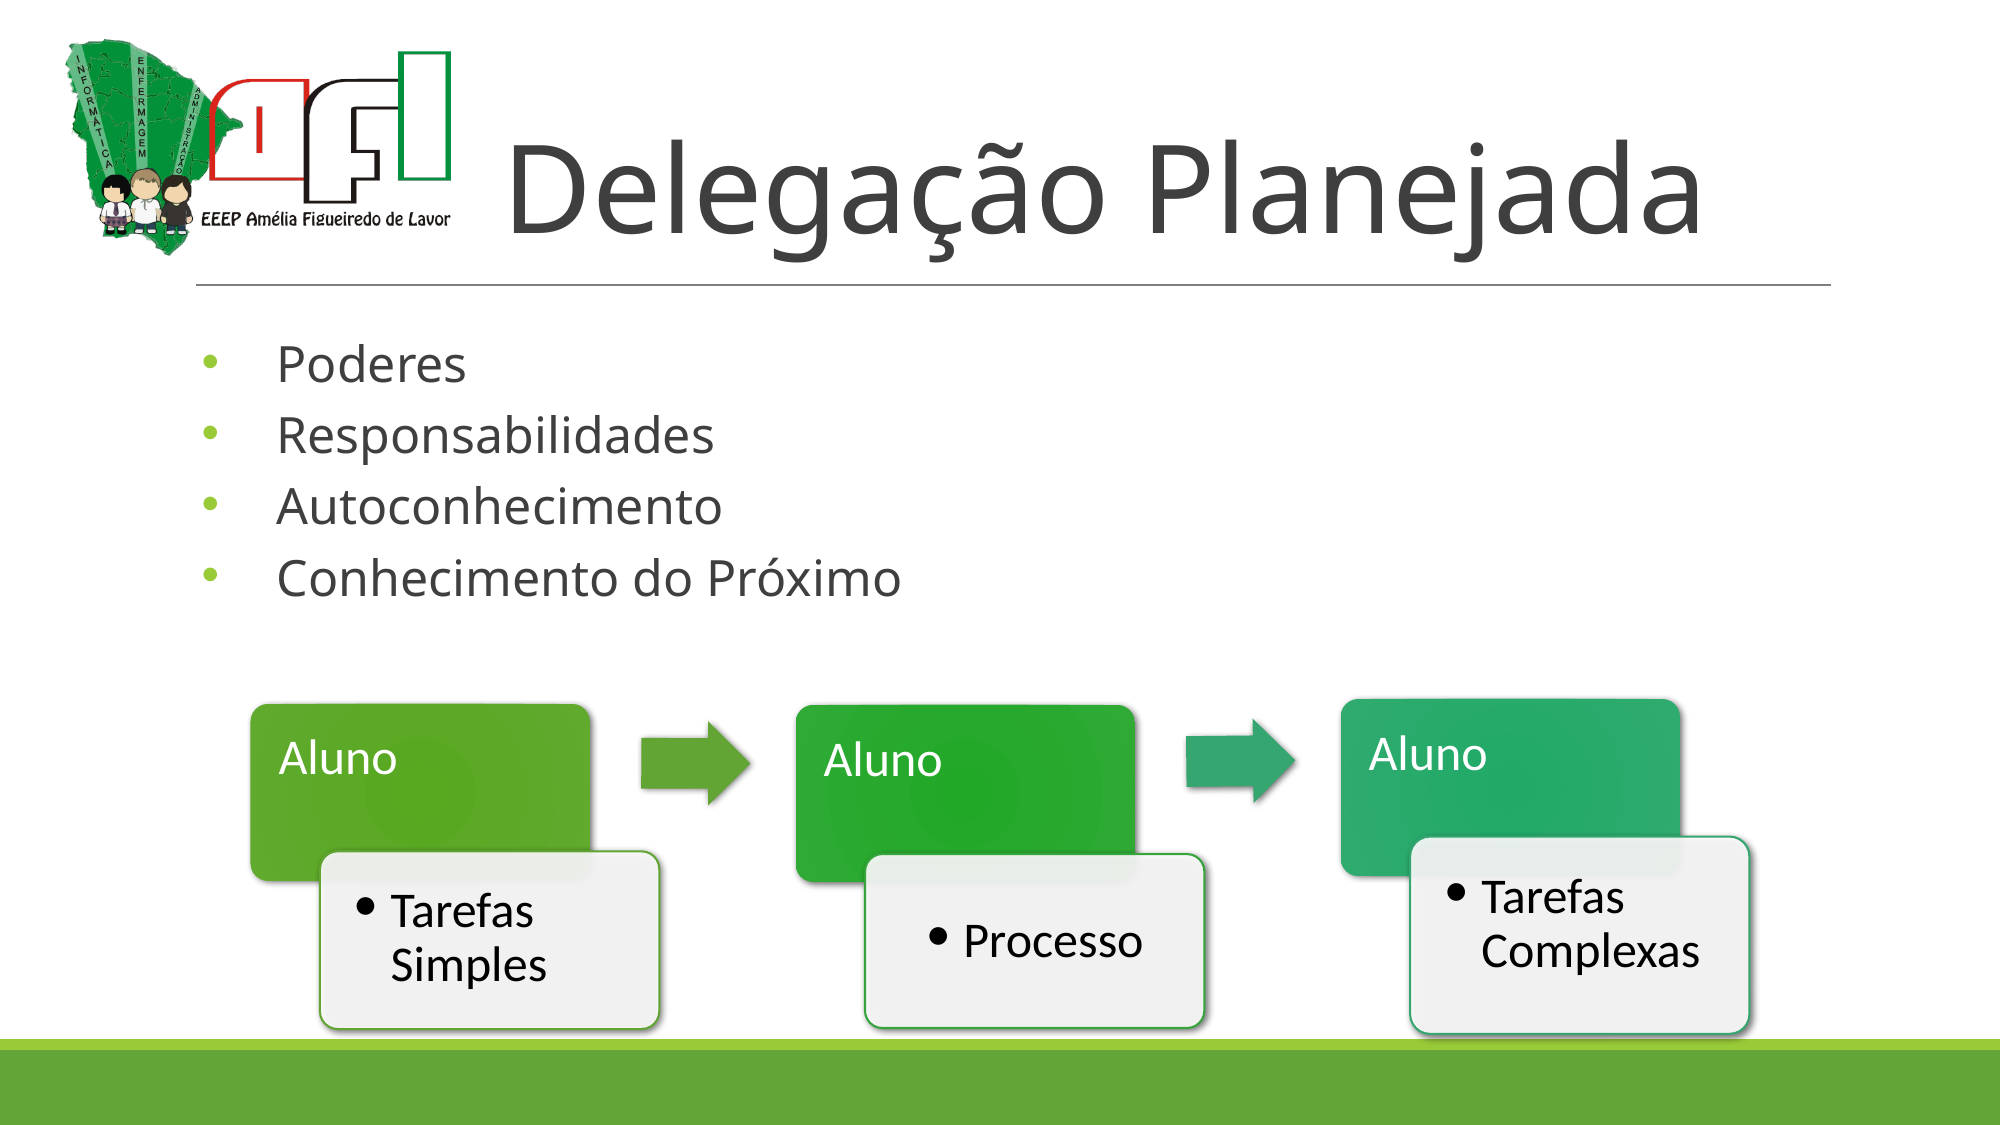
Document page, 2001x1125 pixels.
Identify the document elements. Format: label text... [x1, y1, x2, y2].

title Delegação Planejada [487, 28, 1852, 267]
picture [65, 38, 451, 257]
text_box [250, 698, 1750, 1035]
list Poderes Responsabilidades Autoconhecimento Conhecimento do Próximo [201, 341, 1852, 537]
